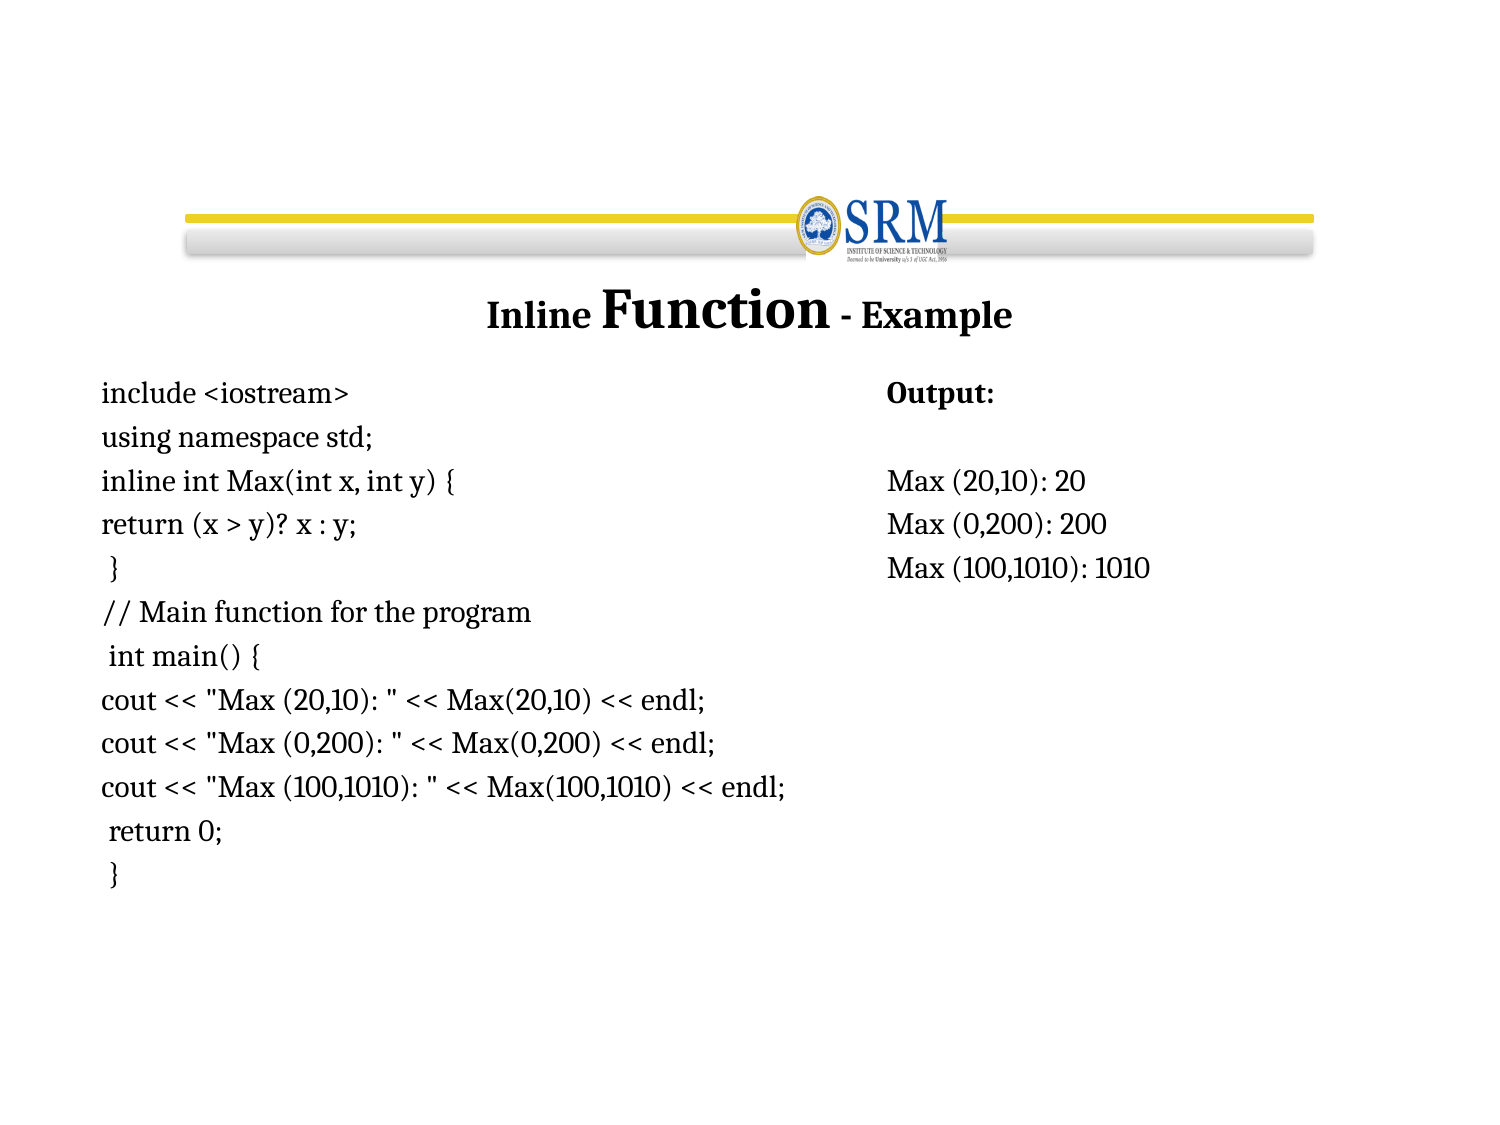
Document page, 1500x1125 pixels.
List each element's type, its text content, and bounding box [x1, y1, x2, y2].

list Output: Max (20,10): 20 Max (0,200): 200 Max (100,1010): 1010 [871, 365, 1397, 901]
list include <iostream> using namespace std; inline int Max(int x, int y) { return (x > y)? x : y; } // Main function for the program int main() { cout << "Max (20,10): " << Max(20,10) << endl; cout << "Max (0,200): " << Max(0,200) << endl; cout << "Max (100,1010): " << Max(100,1010) << endl; return 0; } [86, 365, 854, 959]
title Inline Function - Example [103, 215, 1397, 349]
picture [796, 196, 948, 263]
